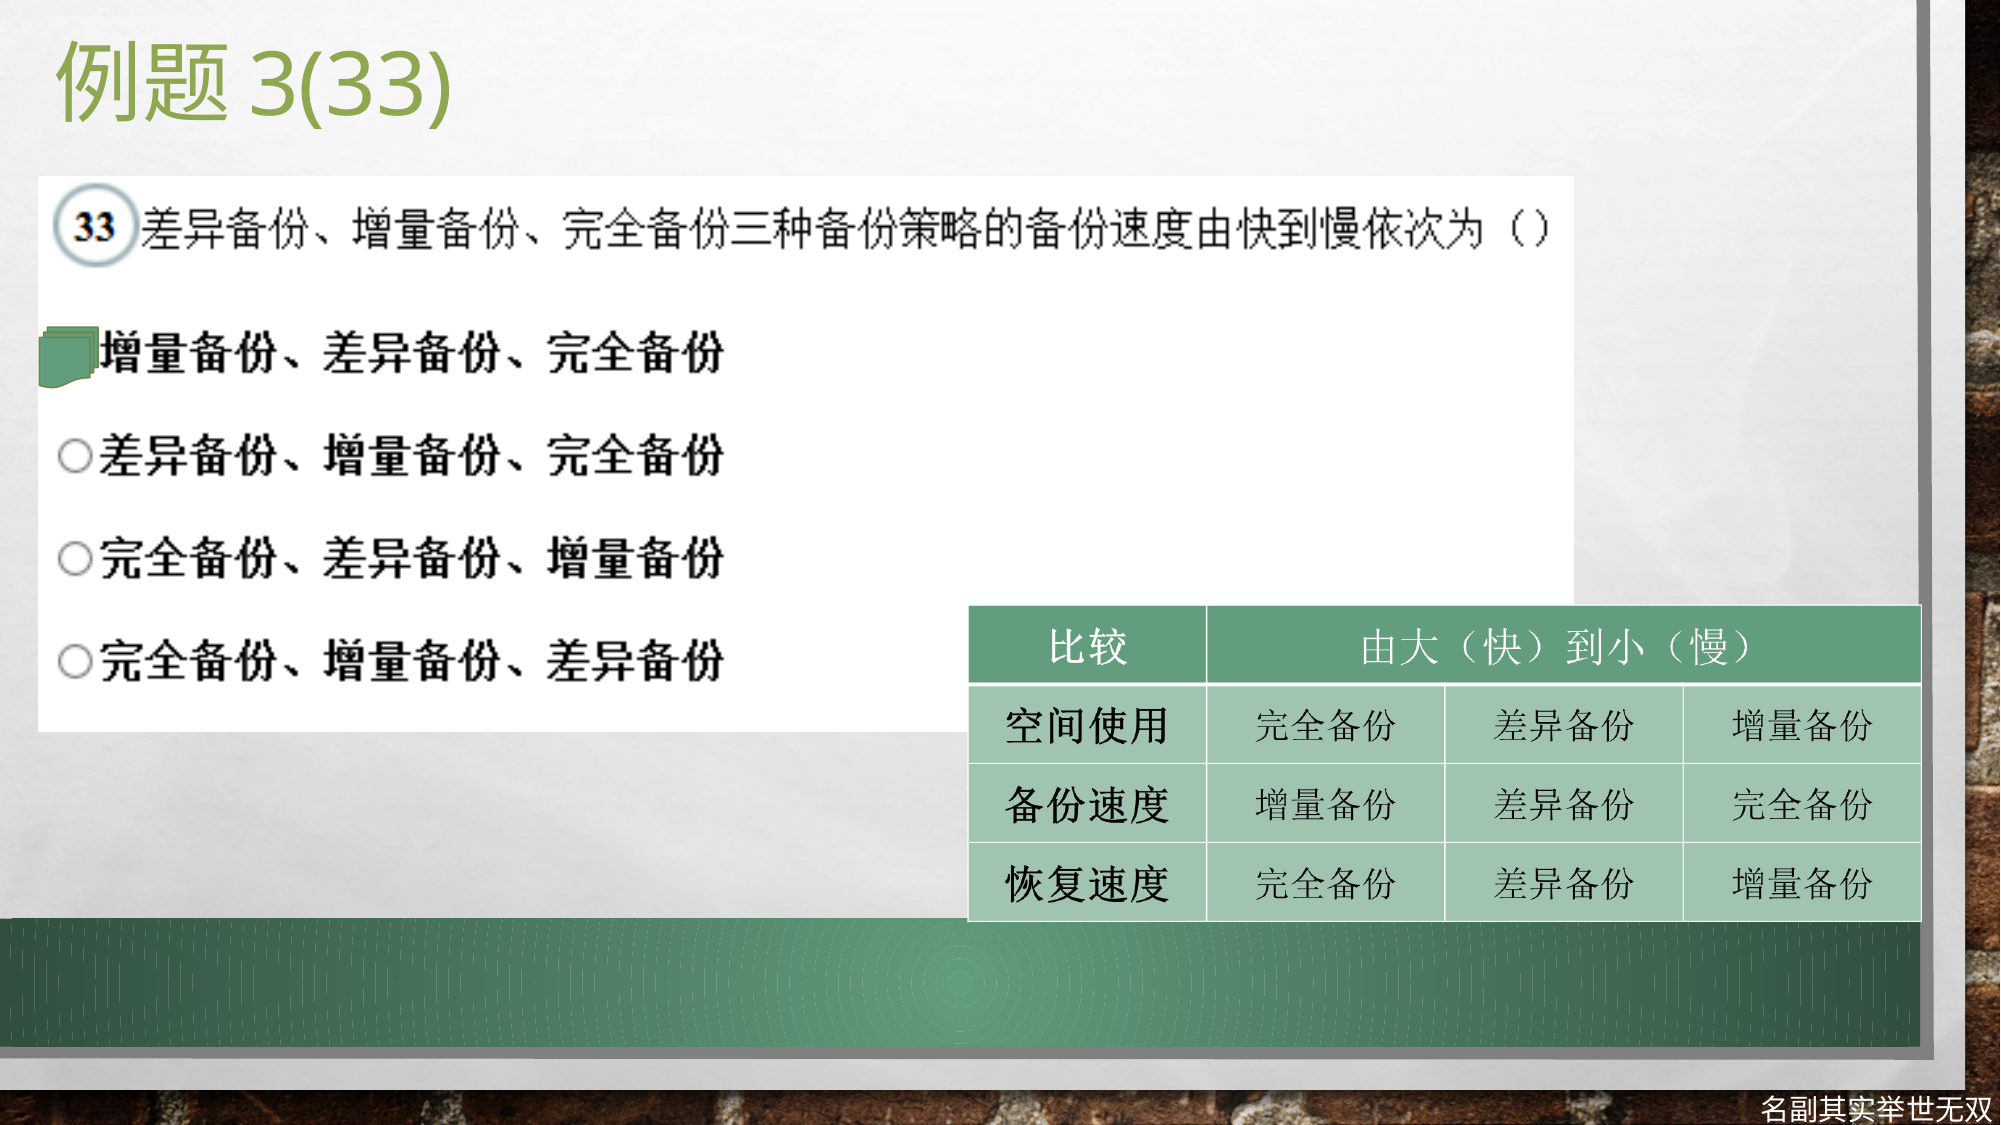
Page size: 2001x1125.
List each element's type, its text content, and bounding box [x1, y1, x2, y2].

title 例题3(33) [38, 31, 1355, 143]
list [38, 176, 1574, 732]
picture [0, 0, 2000, 1125]
picture [966, 603, 1924, 930]
